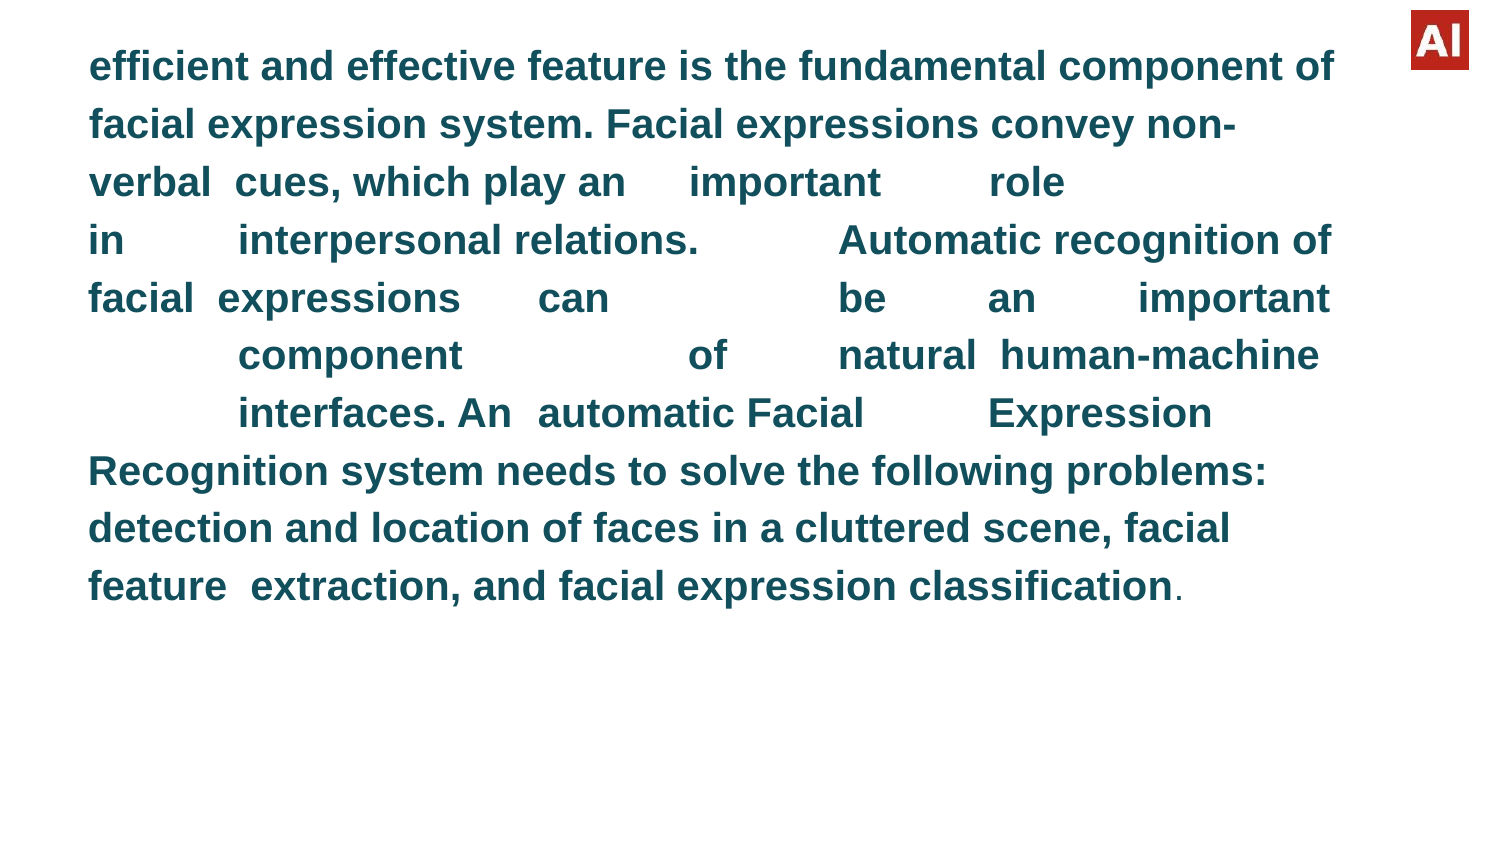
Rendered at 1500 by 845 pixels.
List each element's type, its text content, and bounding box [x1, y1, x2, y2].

text_box efficient and effective feature is the fundamental component of facial expression system. Facial expressions convey non-verbal cues, which play an important role in interpersonal relations. Automatic recognition of facial expressions can be an important component of natural human-machine interfaces. An automatic Facial Expression Recognition system needs to solve the following problems: detection and location of faces in a cluttered scene, facial feature extraction, and facial expression classification. [85, 28, 1381, 609]
picture [1411, 10, 1469, 70]
